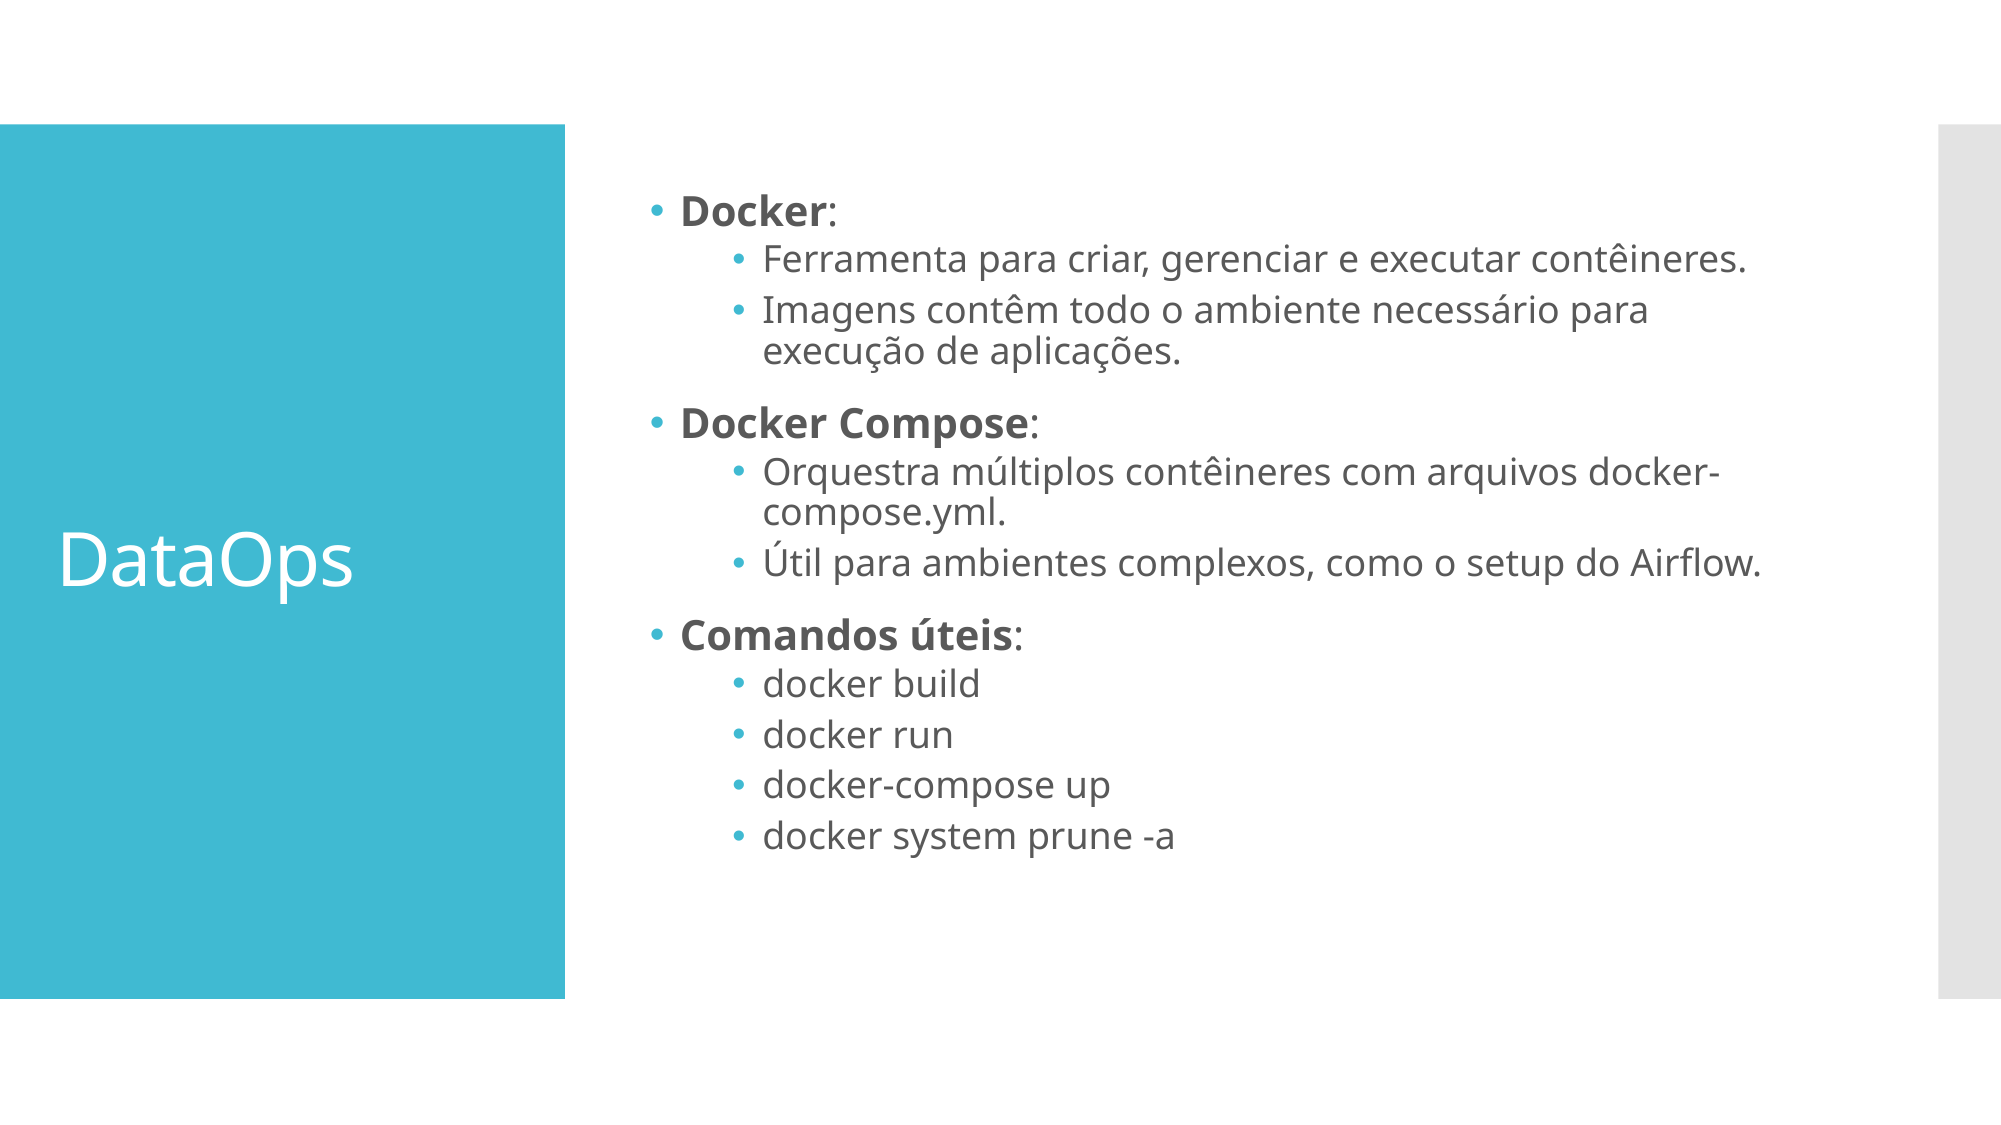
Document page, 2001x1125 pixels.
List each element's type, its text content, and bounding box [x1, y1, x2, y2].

title DataOps [41, 184, 525, 940]
list Docker: Ferramenta para criar, gerenciar e executar contêineres. Imagens contêm todo o ambiente necessário para execução de aplicações. Docker Compose: Orquestra múltiplos contêineres com arquivos docker-compose.yml. Útil para ambientes complexos, como o setup do Airflow. Comandos úteis: docker build docker run docker-compose up docker system prune -a [634, 141, 1835, 982]
